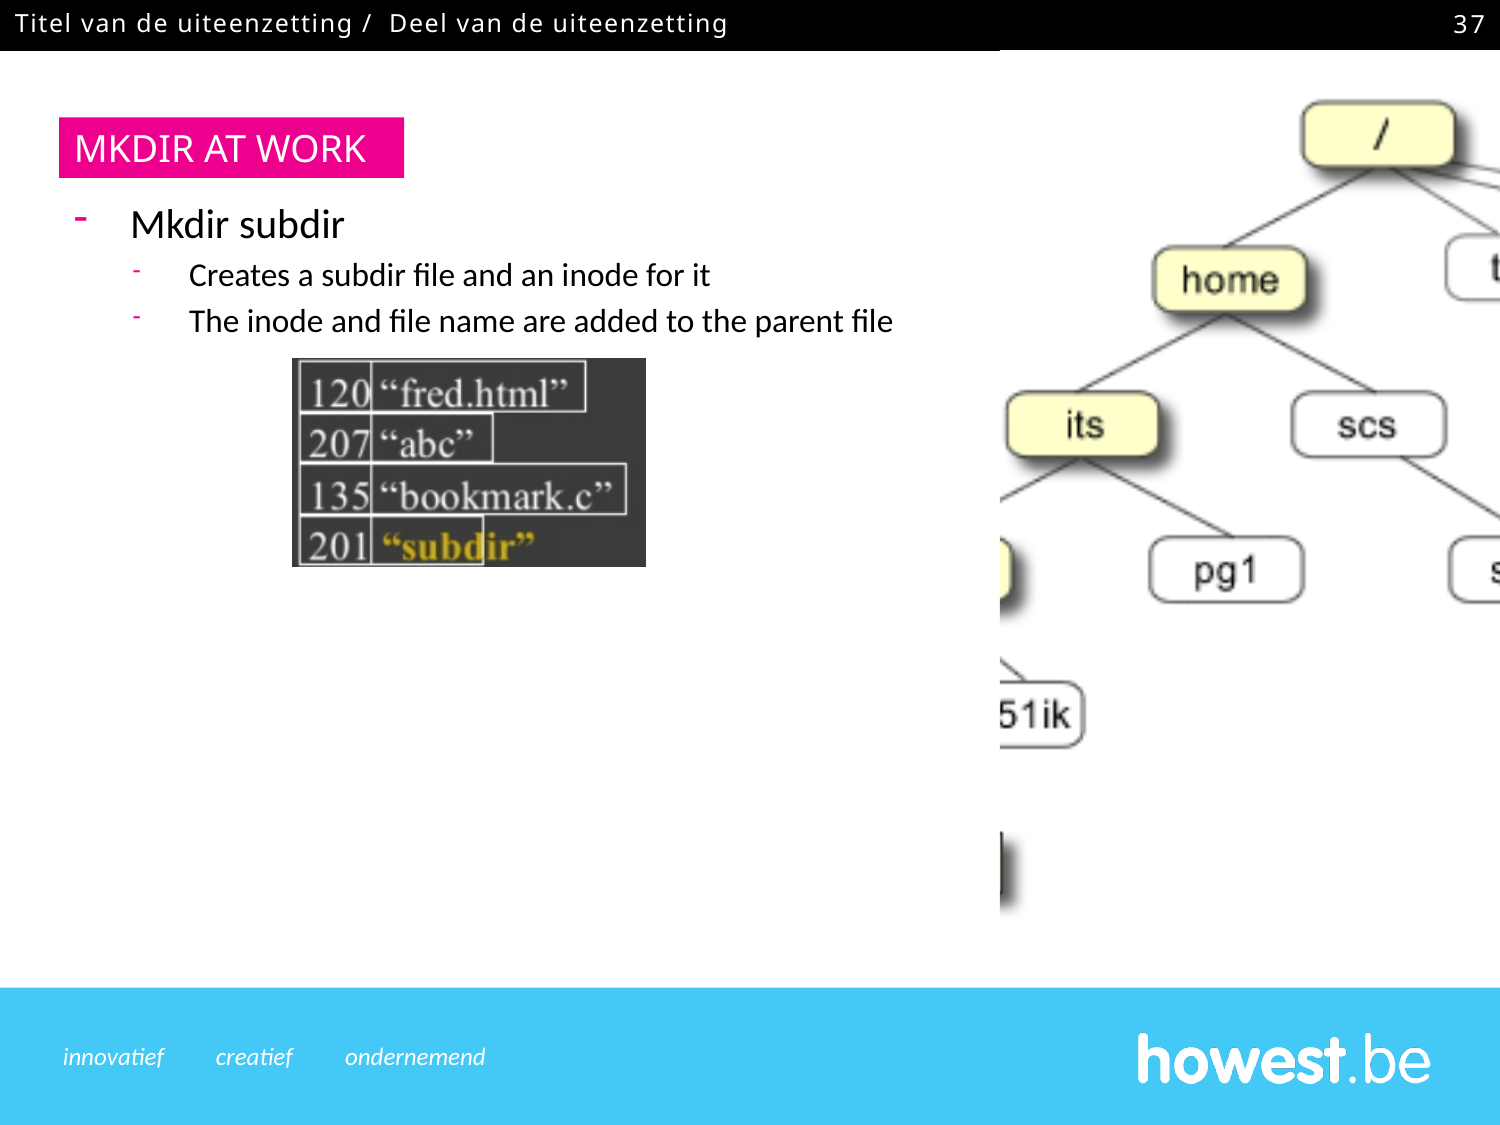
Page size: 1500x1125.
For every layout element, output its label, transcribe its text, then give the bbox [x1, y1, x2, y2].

picture [999, 50, 1500, 987]
slide_number 37 [1411, 0, 1500, 50]
picture [291, 358, 646, 567]
picture [1092, 1000, 1470, 1125]
title Mkdir at work [59, 117, 405, 178]
list Mkdir subdir Creates a subdir file and an inode for it The inode and file name are added to the parent file [58, 188, 973, 965]
footer Titel van de uiteenzetting / Deel van de uiteenzetting [0, 0, 1411, 51]
